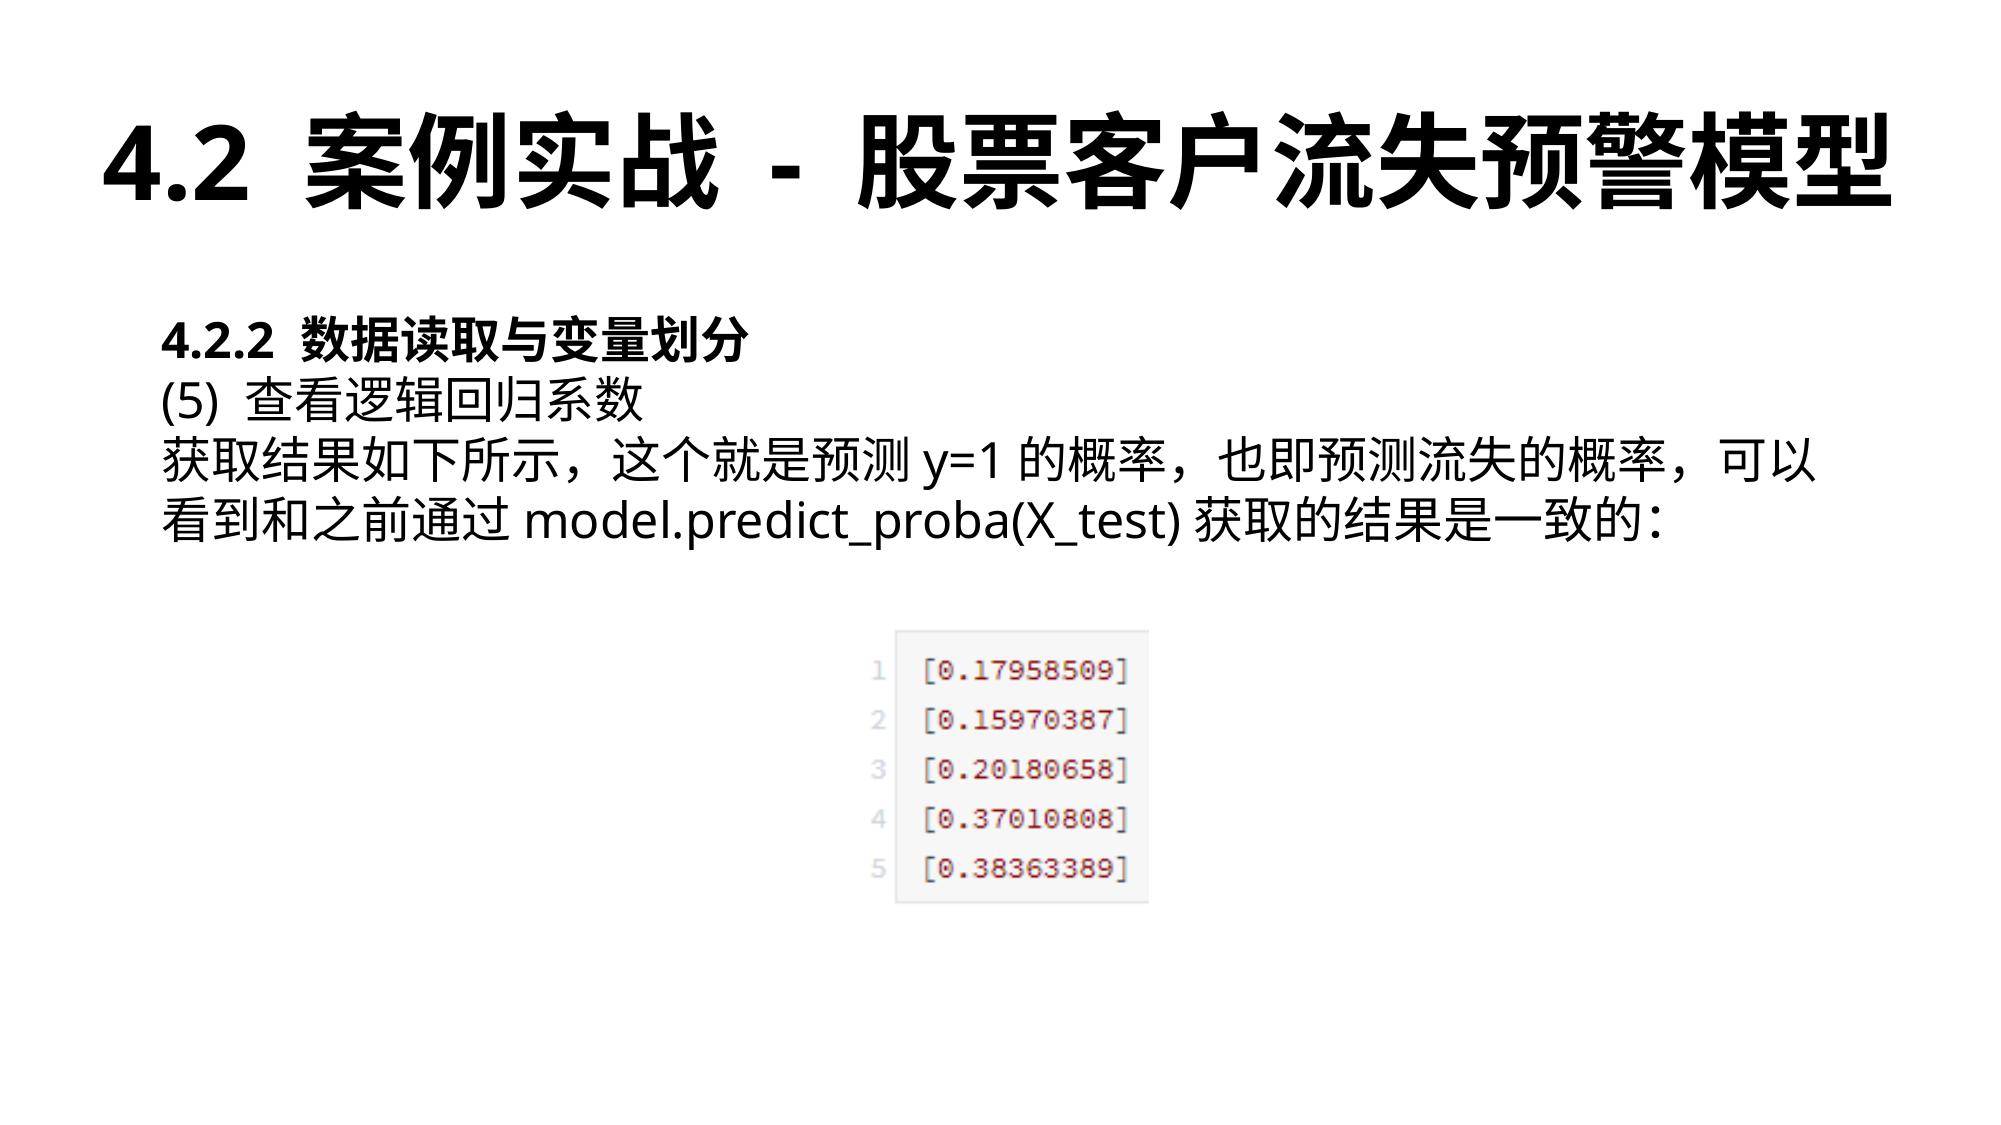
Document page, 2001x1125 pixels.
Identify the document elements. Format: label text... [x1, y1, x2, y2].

text_box 4.2 案例实战 - 股票客户流失预警模型 [87, 88, 1913, 229]
picture [851, 619, 1149, 916]
text_box 4.2.2 数据读取与变量划分 (5) 查看逻辑回归系数 获取结果如下所示，这个就是预测y=1的概率，也即预测流失的概率，可以看到和之前通过model.predict_proba(X_test)获取的结果是一致的： [146, 301, 1854, 617]
